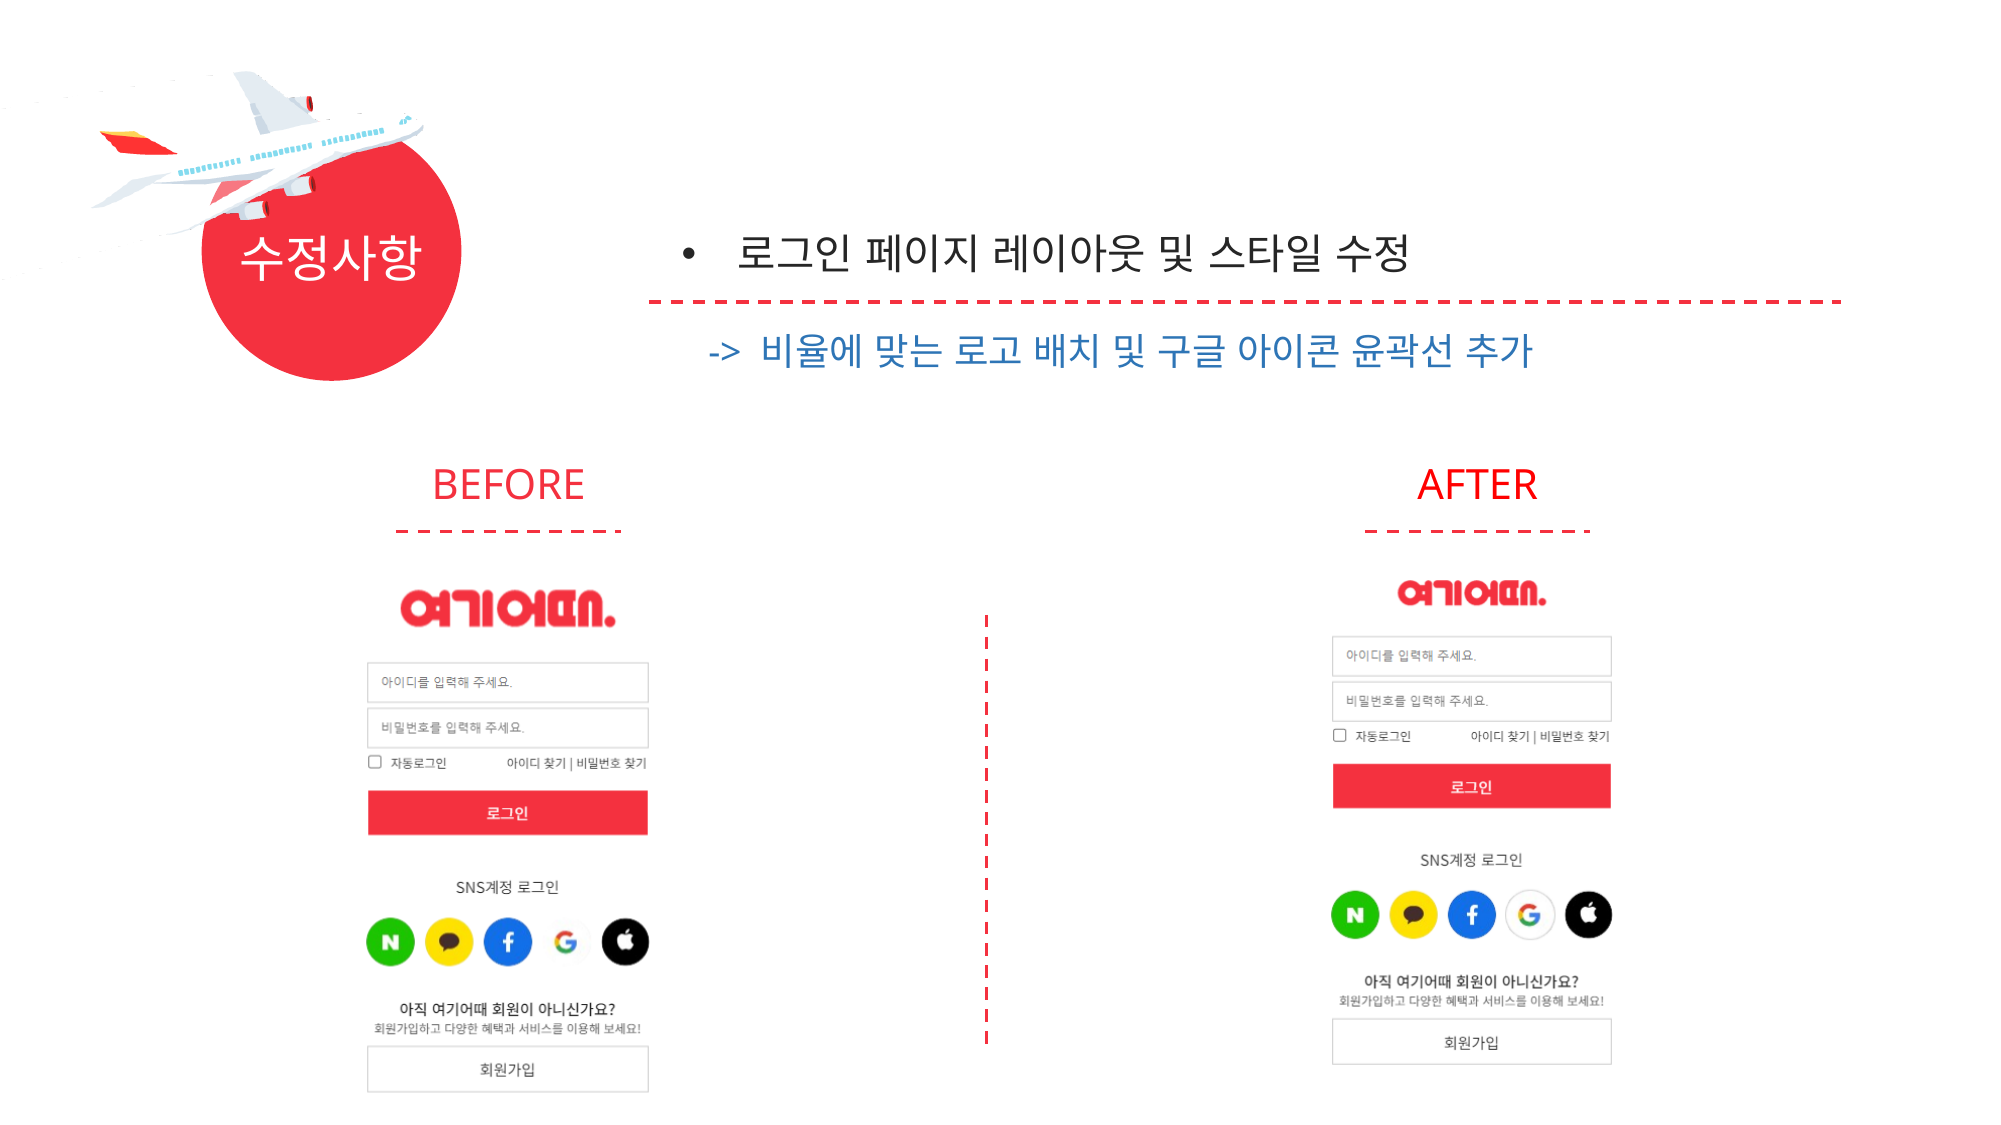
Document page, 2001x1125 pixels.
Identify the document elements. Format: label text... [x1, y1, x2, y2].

picture [1302, 566, 1647, 1080]
picture [0, 0, 670, 1113]
text_box AFTER [1402, 450, 1554, 515]
text_box BEFORE [462, 450, 601, 515]
text_box 로그인 페이지 레이아웃 및 스타일 수정 [666, 220, 1428, 286]
text_box -> 비율에 맞는 로고 배치 및 구글 아이콘 윤곽선 추가 [693, 320, 1636, 380]
